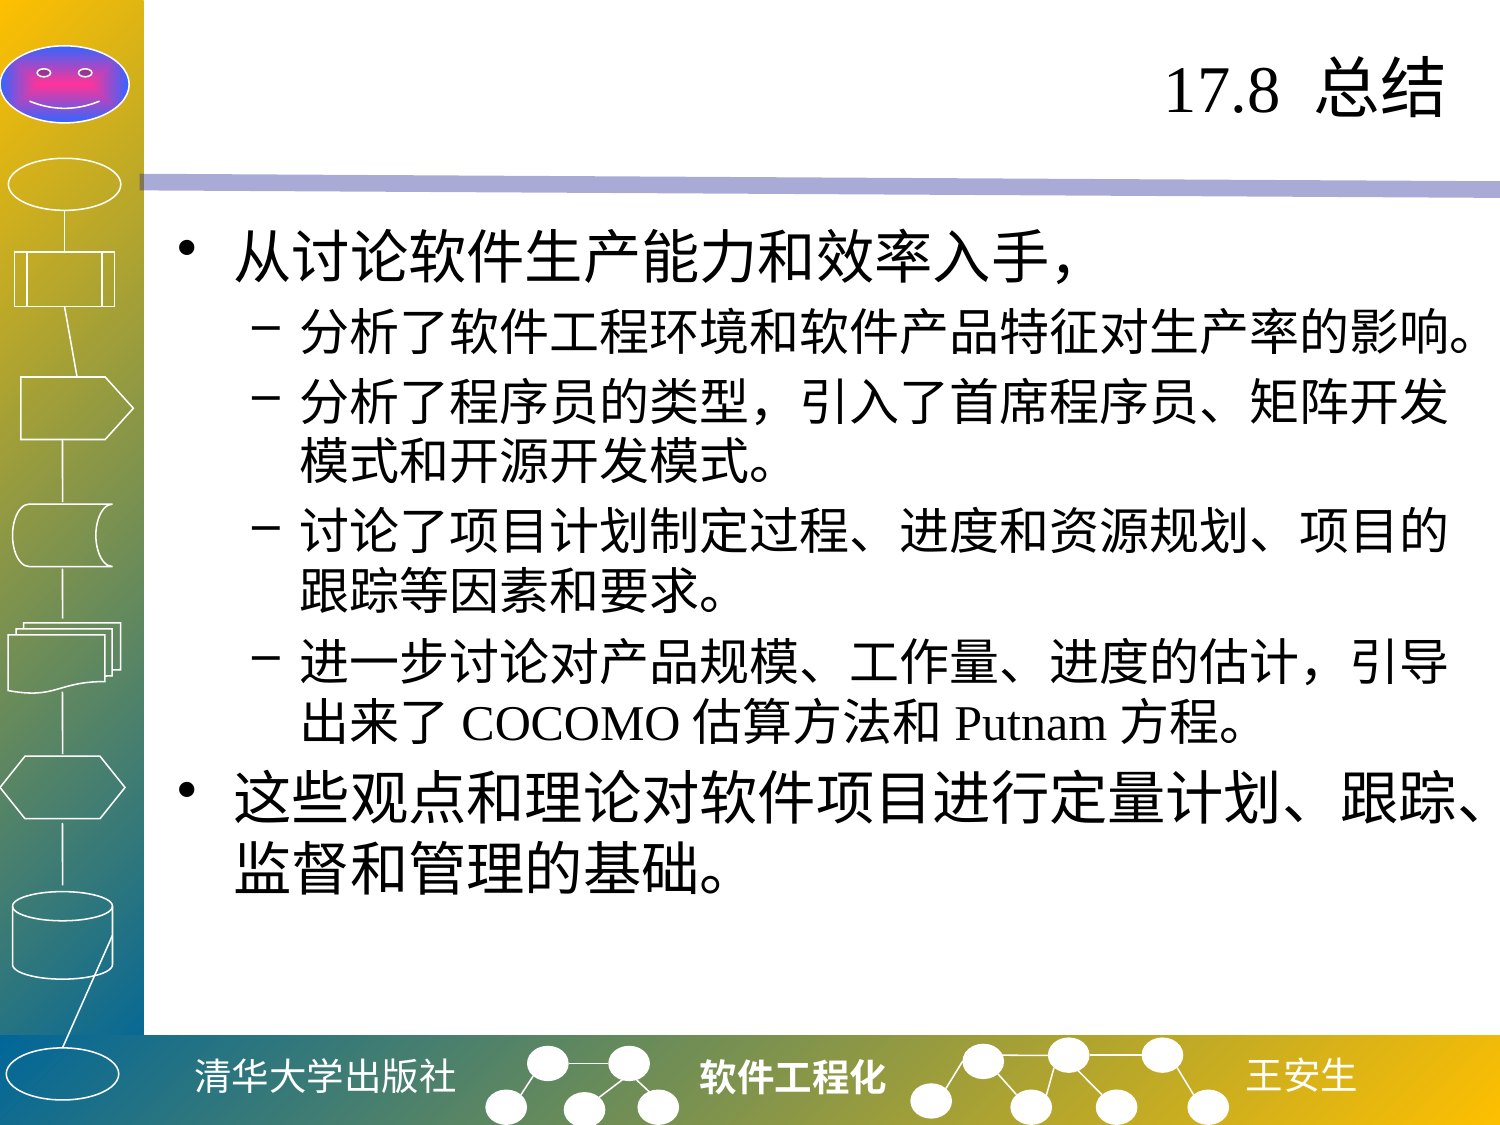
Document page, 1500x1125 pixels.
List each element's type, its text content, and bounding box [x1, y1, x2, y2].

list 从讨论软件生产能力和效率入手， 分析了软件工程环境和软件产品特征对生产率的影响。 分析了程序员的类型，引入了首席程序员、矩阵开发模式和开源开发模式。 讨论了项目计划制定过程、进度和资源规划、项目的跟踪等因素和要求。 进一步讨论对产品规模、工作量、进度的估计，引导出来了COCOMO估算方法和Putnam方程。 这些观点和理论对软件项目进行定量计划、跟踪、监督和管理的基础。 [162, 212, 1476, 1017]
title 17.8 总结 [187, 24, 1463, 147]
